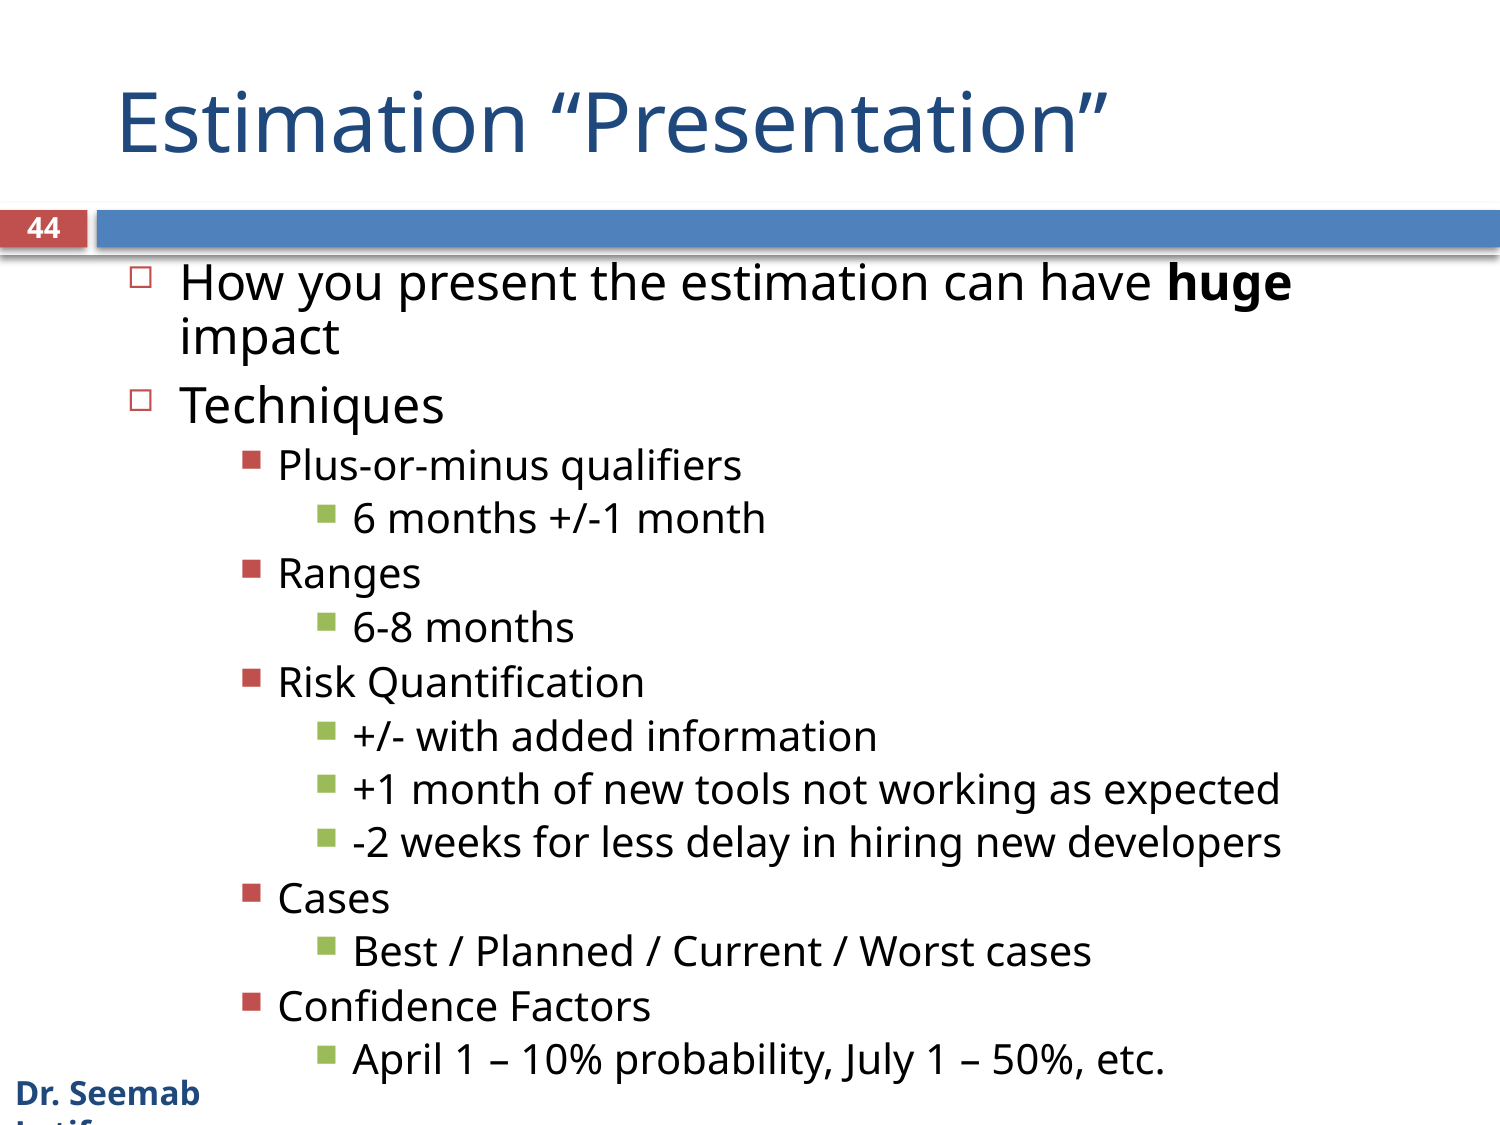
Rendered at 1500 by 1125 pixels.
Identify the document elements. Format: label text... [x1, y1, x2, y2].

title Estimation “Presentation” [100, 37, 1438, 200]
slide_number 44 [0, 208, 88, 249]
list How you present the estimation can have huge impact Techniques Plus-or-minus qualifiers 6 months +/-1 month Ranges 6-8 months Risk Quantification +/- with added information +1 month of new tools not working as expected -2 weeks for less delay in hiring new developers Cases Best / Planned / Current / Worst cases Confidence Factors April 1 – 10% probability, July 1 – 50%, etc. [112, 249, 1388, 1100]
